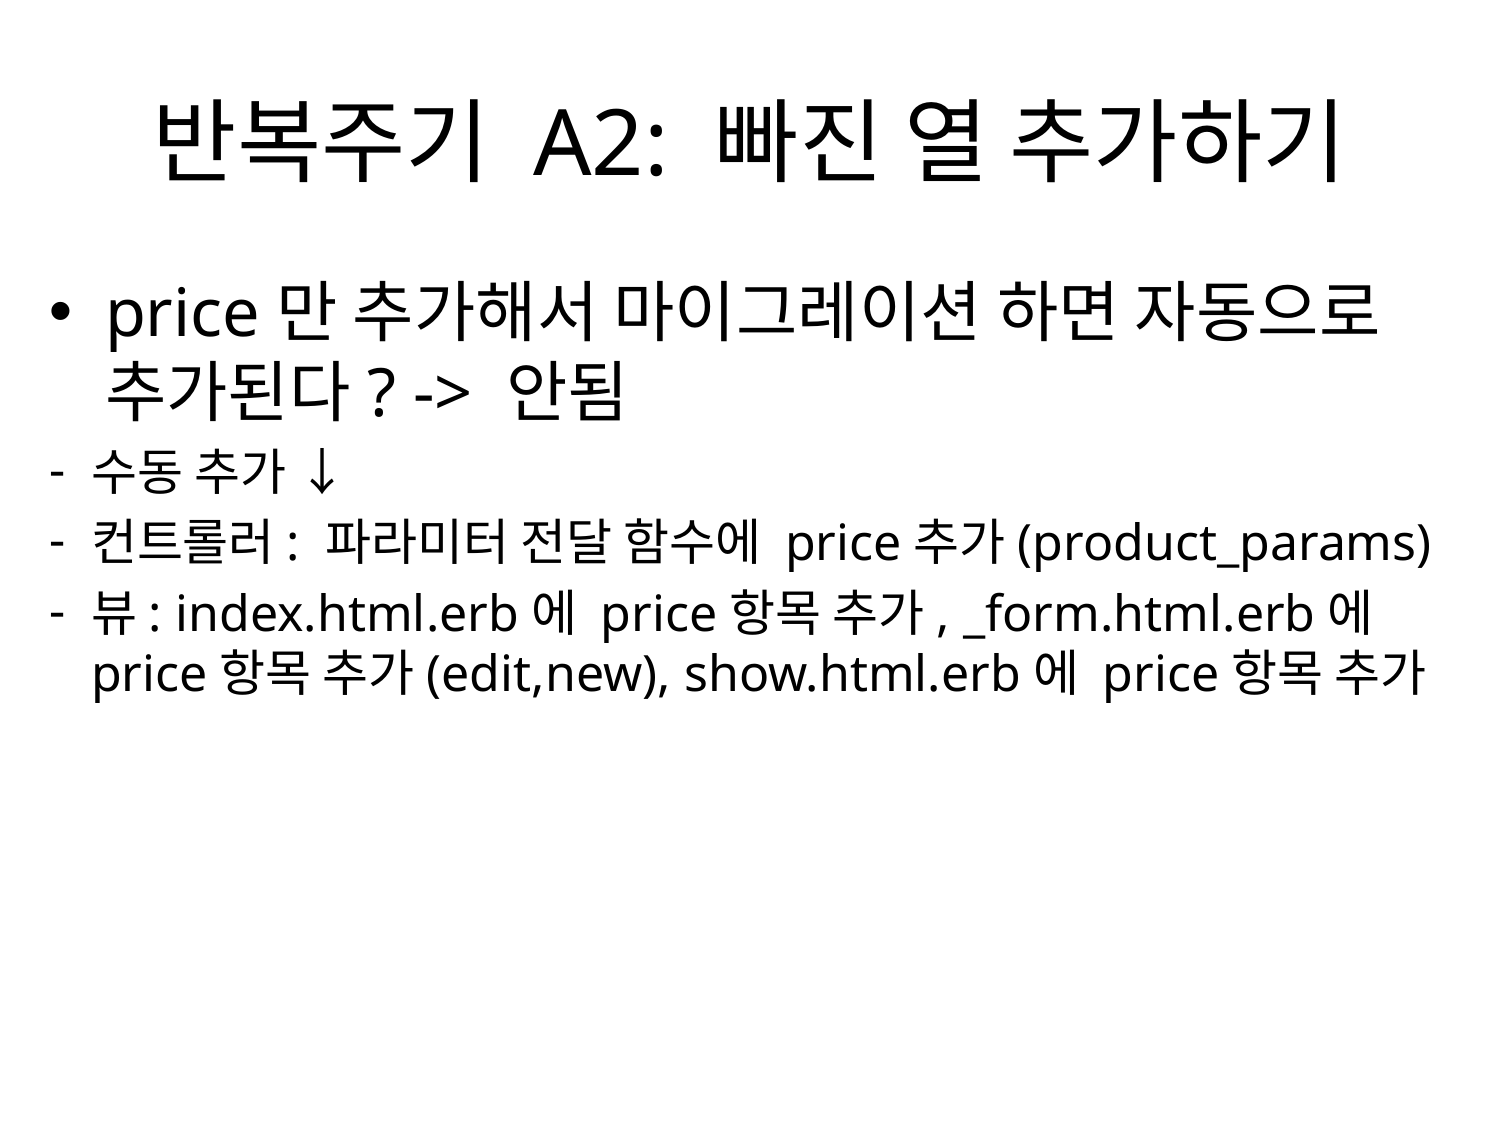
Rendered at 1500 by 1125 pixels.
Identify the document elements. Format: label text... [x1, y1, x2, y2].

list price만 추가해서 마이그레이션 하면 자동으로 추가된다? -> 안됨 수동 추가 ↓ 컨트롤러: 파라미터 전달 함수에 price추가(product_params) 뷰: index.html.erb에 price항목 추가, _form.html.erb에 price항목 추가(edit,new), show.html.erb에 price항목 추가 [40, 261, 1460, 1006]
title 반복주기 A2: 빠진 열 추가하기 [74, 44, 1426, 234]
